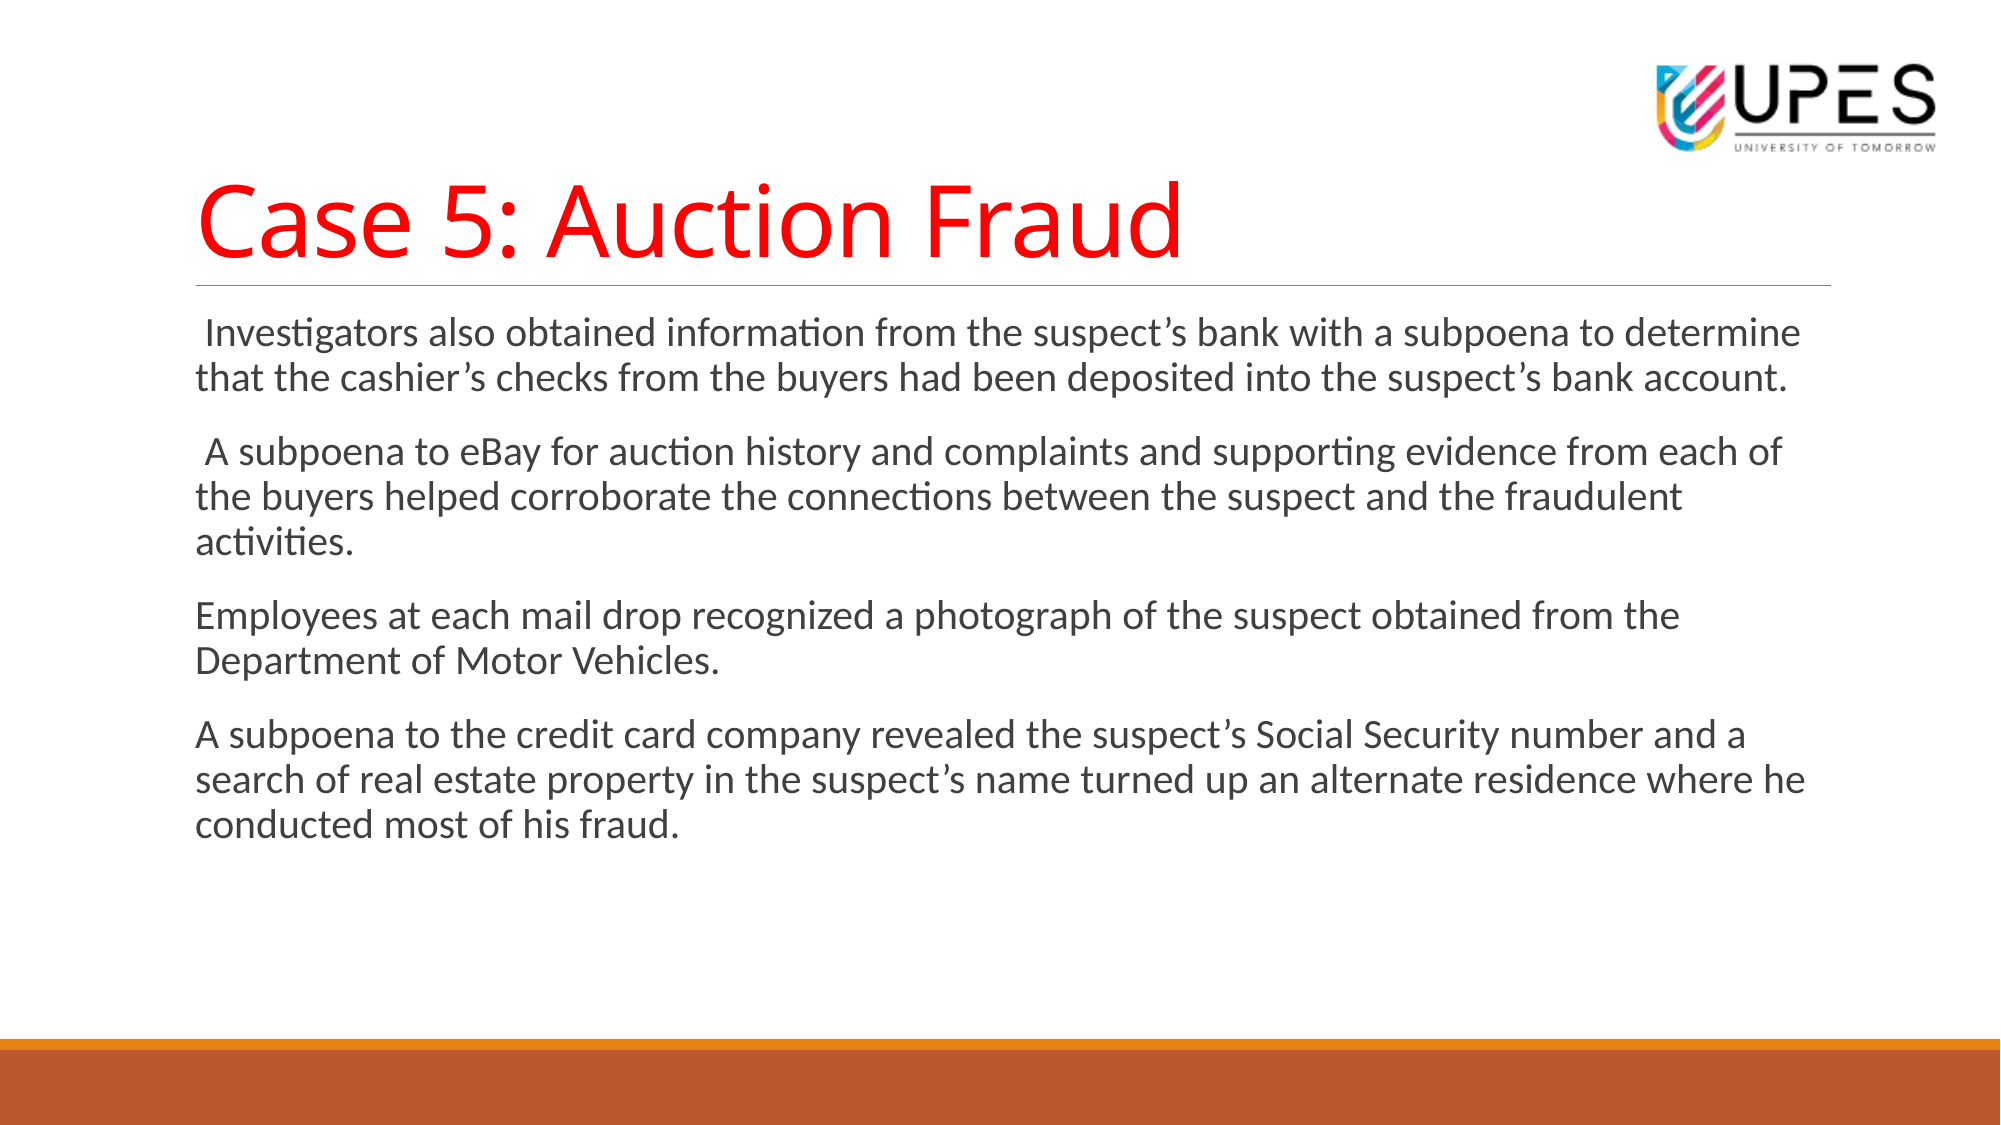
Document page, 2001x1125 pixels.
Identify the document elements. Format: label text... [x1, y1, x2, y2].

title Case 5: Auction Fraud [180, 47, 1830, 285]
list Investigators also obtained information from the suspect’s bank with a subpoena to determine that the cashier’s checks from the buyers had been deposited into the suspect’s bank account. A subpoena to eBay for auction history and complaints and supporting evidence from each of the buyers helped corroborate the connections between the suspect and the fraudulent activities. Employees at each mail drop recognized a photograph of the suspect obtained from the Department of Motor Vehicles. A subpoena to the credit card company revealed the suspect’s Social Security number and a search of real estate property in the suspect’s name turned up an alternate residence where he conducted most of his fraud. [180, 302, 1830, 963]
picture [1628, 46, 1963, 167]
